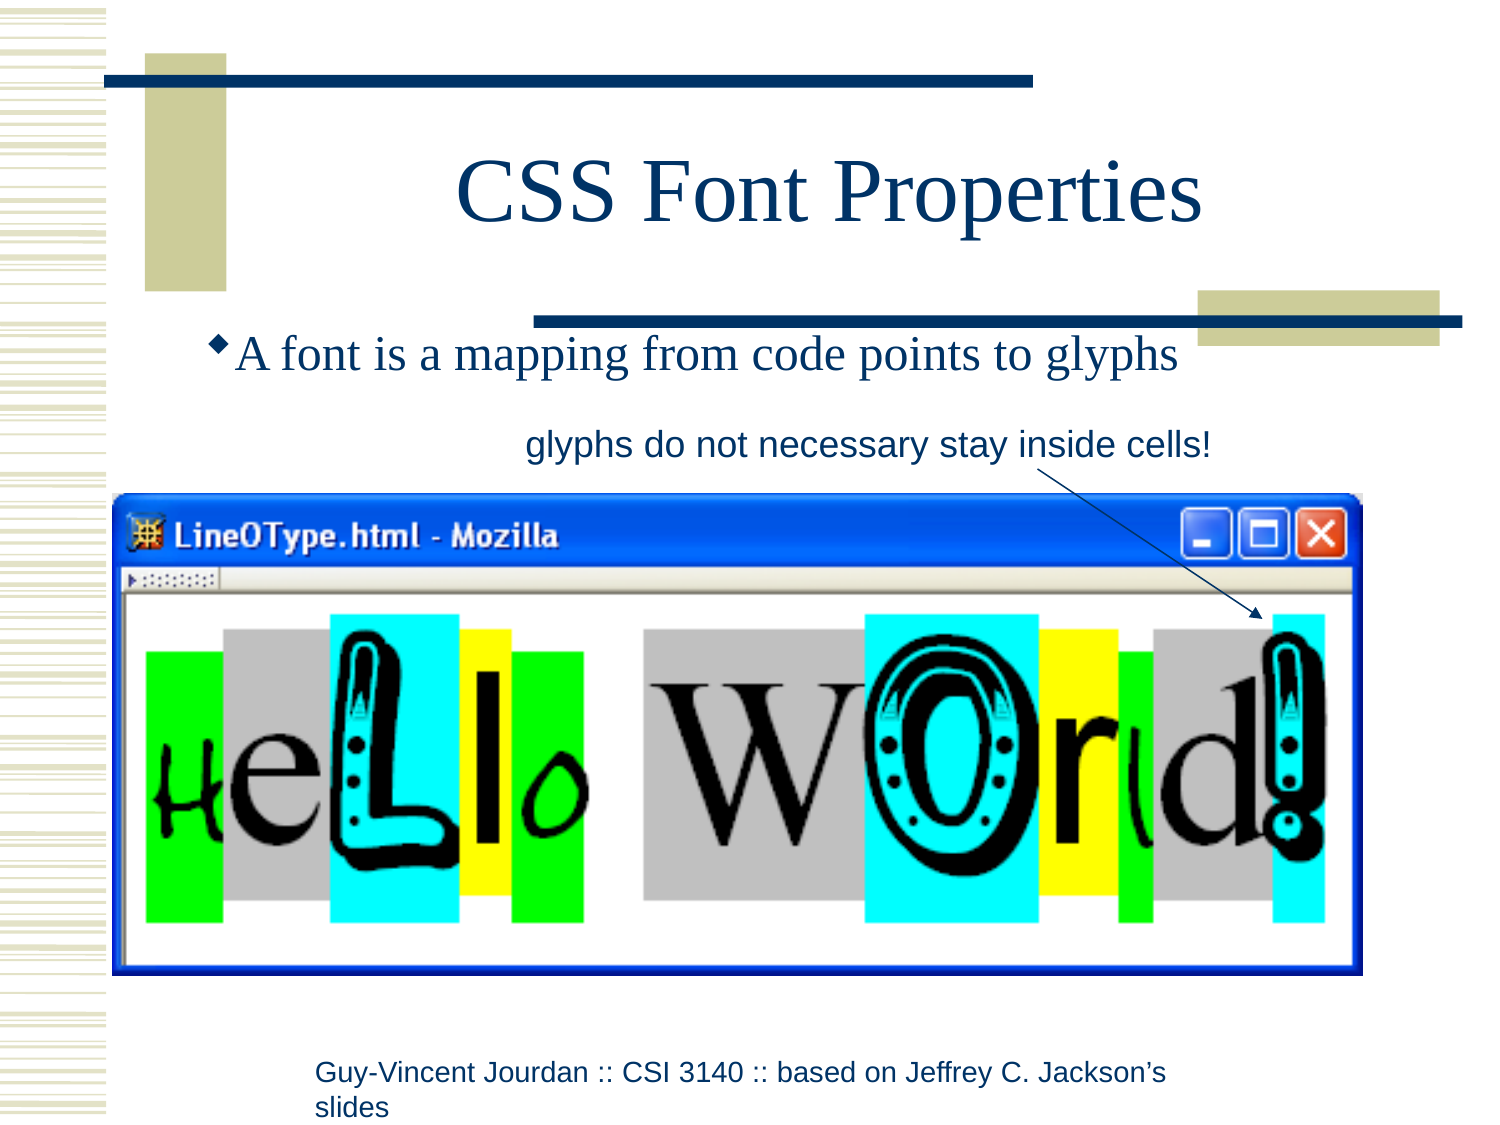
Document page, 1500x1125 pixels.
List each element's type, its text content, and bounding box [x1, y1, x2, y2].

list A font is a mapping from code points to glyphs [132, 313, 1439, 950]
text_box glyphs do not necessary stay inside cells! [510, 412, 1227, 473]
title CSS Font Properties [225, 99, 1436, 288]
footer Guy-Vincent Jourdan :: CSI 3140 :: based on Jeffrey C. Jackson’s slides [300, 1046, 1238, 1122]
picture [112, 493, 1363, 977]
